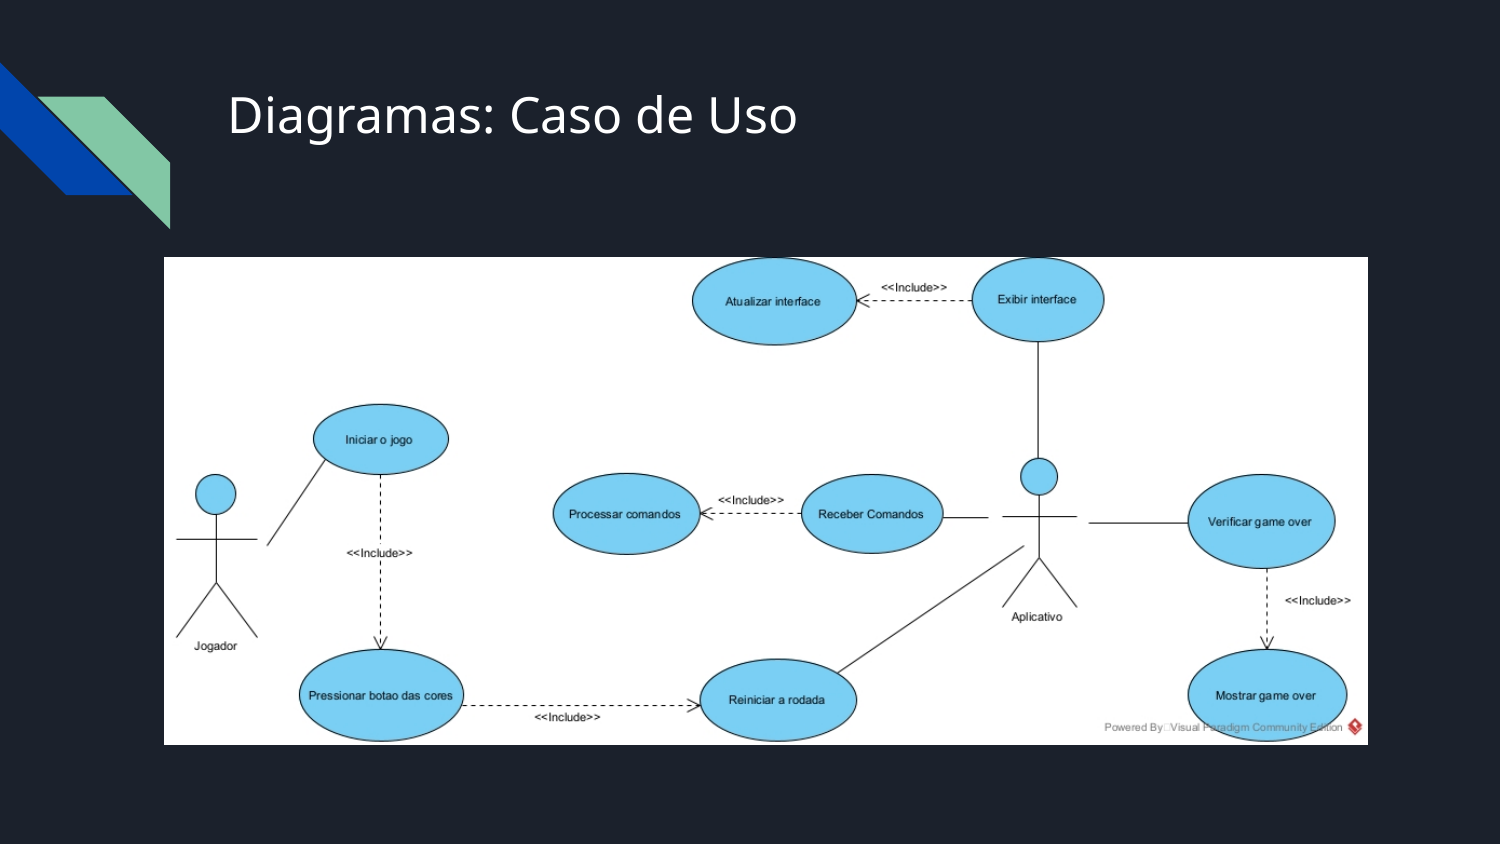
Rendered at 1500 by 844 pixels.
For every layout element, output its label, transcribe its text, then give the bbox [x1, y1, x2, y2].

picture [164, 256, 1368, 745]
title Diagramas: Caso de Uso [212, 64, 1368, 215]
